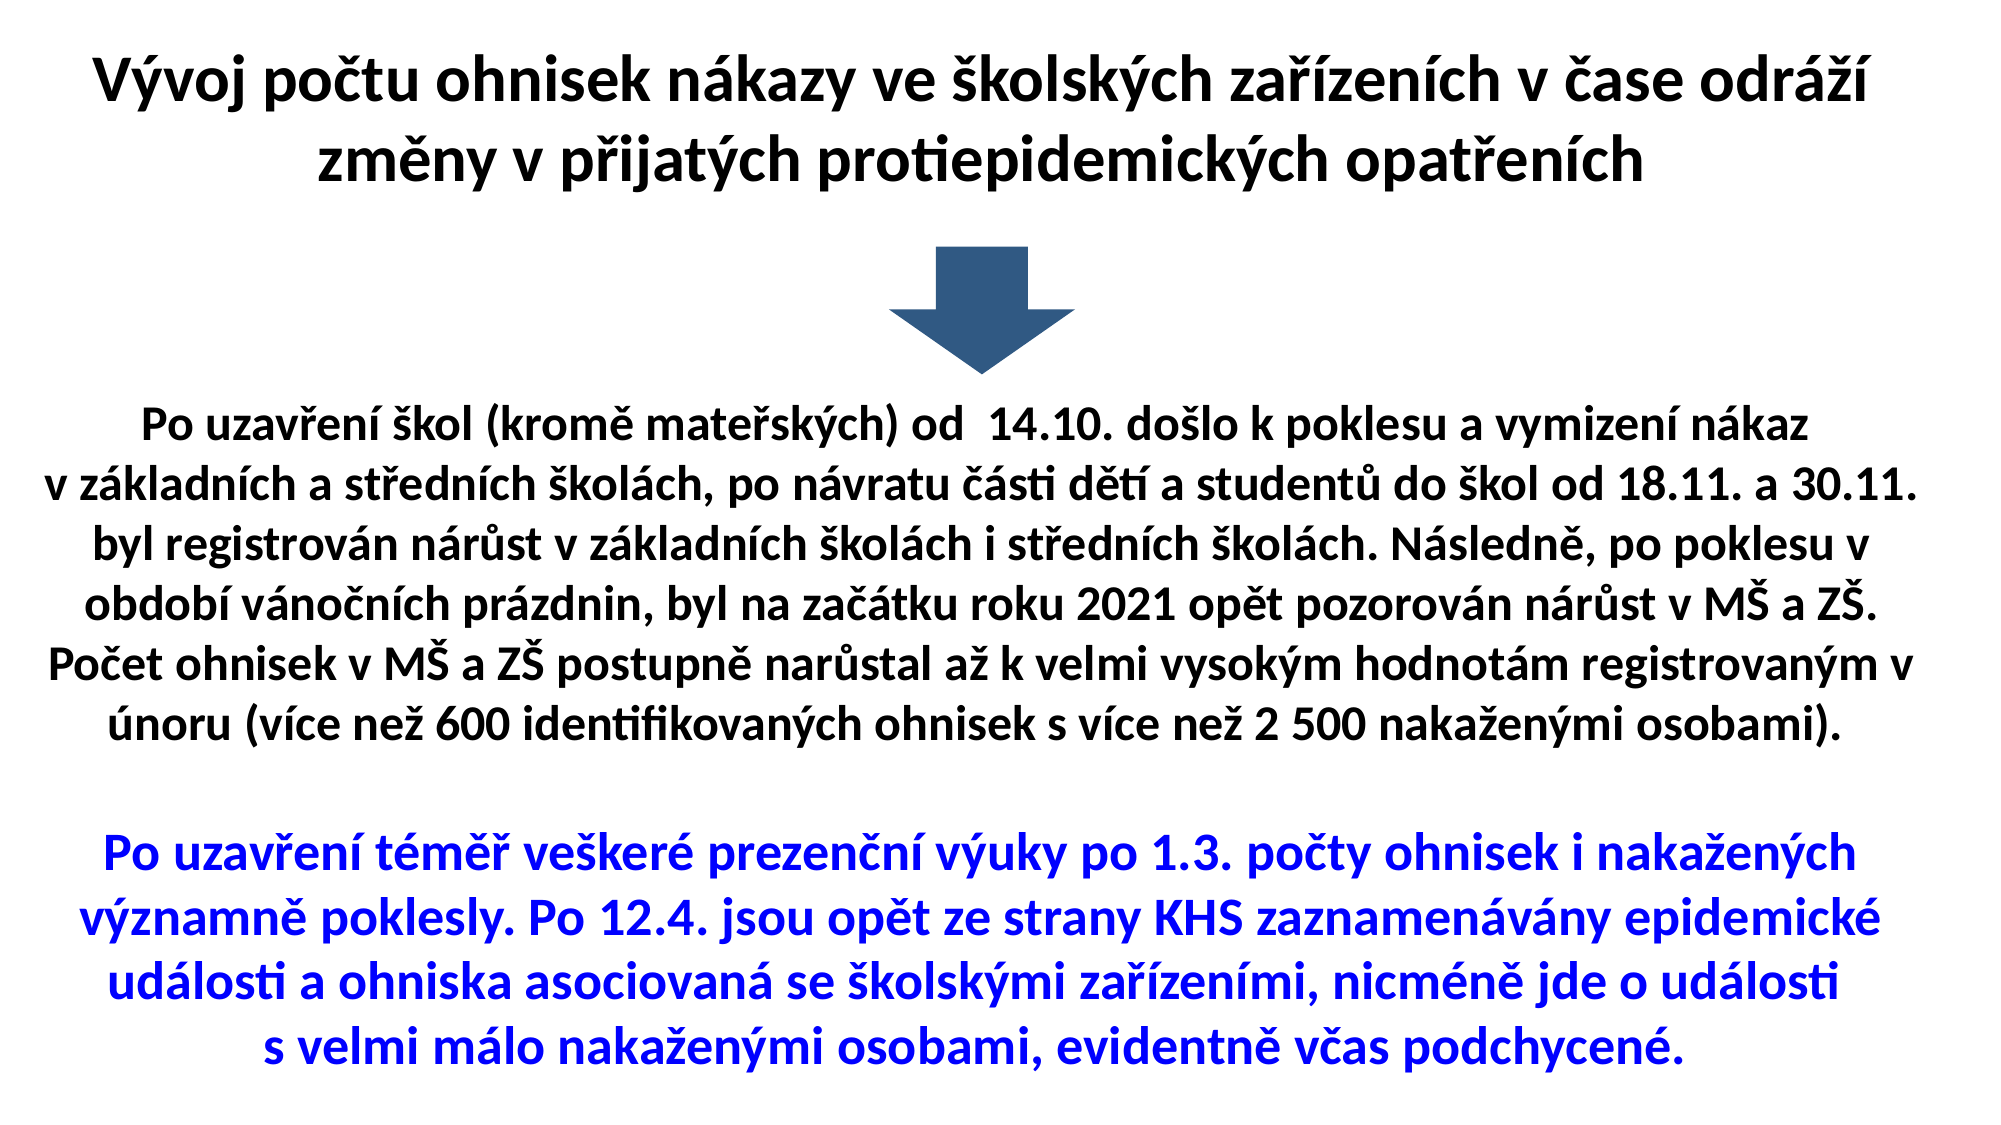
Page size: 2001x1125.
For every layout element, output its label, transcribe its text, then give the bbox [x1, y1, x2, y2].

text_box [888, 246, 1076, 375]
text_box Vývoj počtu ohnisek nákazy ve školských zařízeních v čase odráží změny v přijatých protiepidemických opatřeních [74, 27, 1890, 203]
text_box Po uzavření škol (kromě mateřských) od 14.10. došlo k poklesu a vymizení nákaz v základních a středních školách, po návratu části dětí a studentů do škol od 18.11. a 30.11. byl registrován nárůst v základních školách i středních školách. Následně, po poklesu v období vánočních prázdnin, byl na začátku roku 2021 opět pozorován nárůst v MŠ a ZŠ. Počet ohnisek v MŠ a ZŠ postupně narůstal až k velmi vysokým hodnotám registrovaným v únoru (více než 600 identifikovaných ohnisek s více než 2 500 nakaženými osobami). Po uzavření téměř veškeré prezenční výuky po 1.3. počty ohnisek i nakažených významně poklesly. Po 12.4. jsou opět ze strany KHS zaznamenávány epidemické události a ohniska asociovaná se školskými zařízeními, nicméně jde o události s velmi málo nakaženými osobami, evidentně včas podchycené. [24, 383, 1940, 1083]
